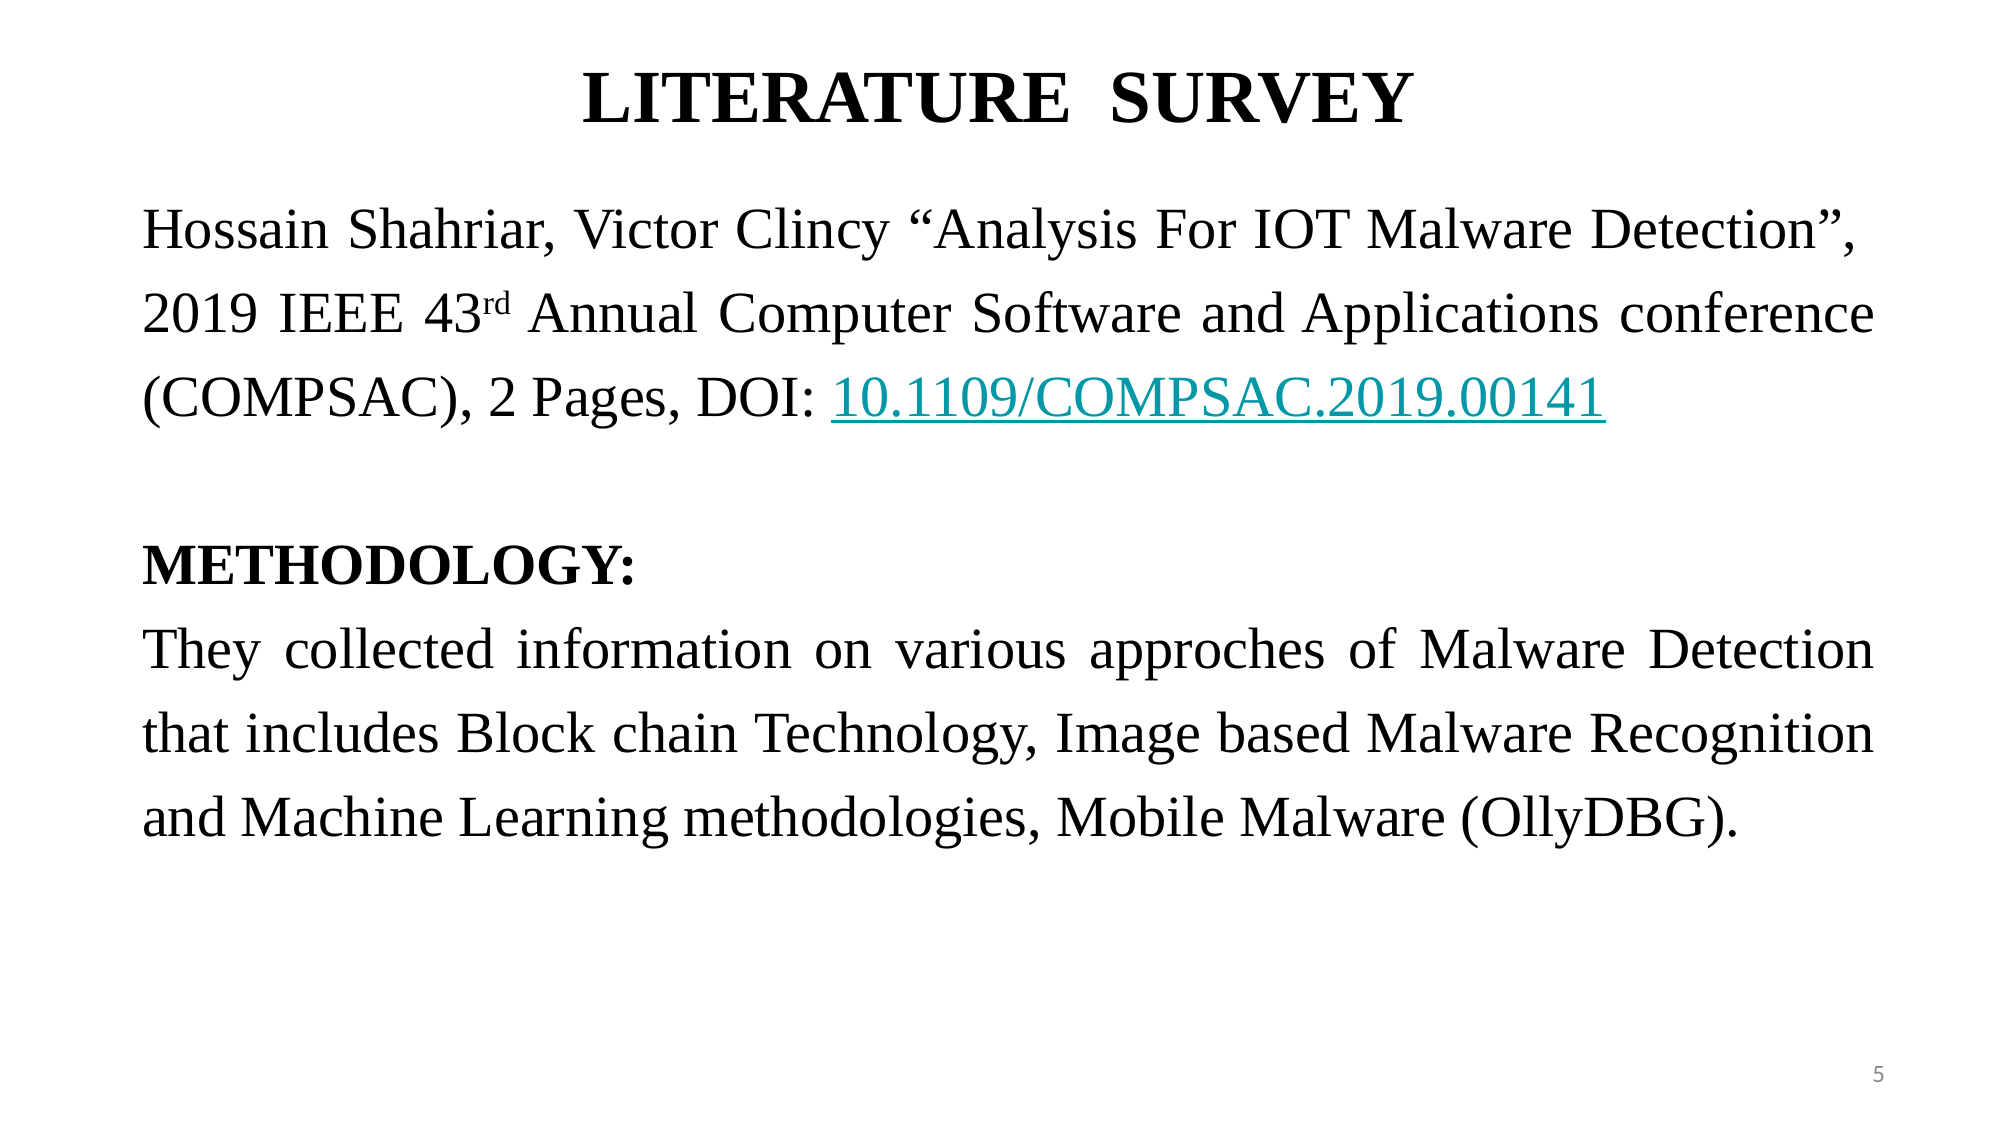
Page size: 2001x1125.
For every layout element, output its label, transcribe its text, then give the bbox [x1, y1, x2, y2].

slide_number 5 [1433, 1042, 1900, 1103]
title LITERATURE SURVEY [98, 32, 1900, 153]
text_box Hossain Shahriar, Victor Clincy “Analysis For IOT Malware Detection”, 2019 IEEE 43rd Annual Computer Software and Applications conference (COMPSAC), 2 Pages, DOI: 10.1109/COMPSAC.2019.00141 METHODOLOGY: They collected information on various approches of Malware Detection that includes Block chain Technology, Image based Malware Recognition and Machine Learning methodologies, Mobile Malware (OllyDBG). [127, 168, 1891, 856]
